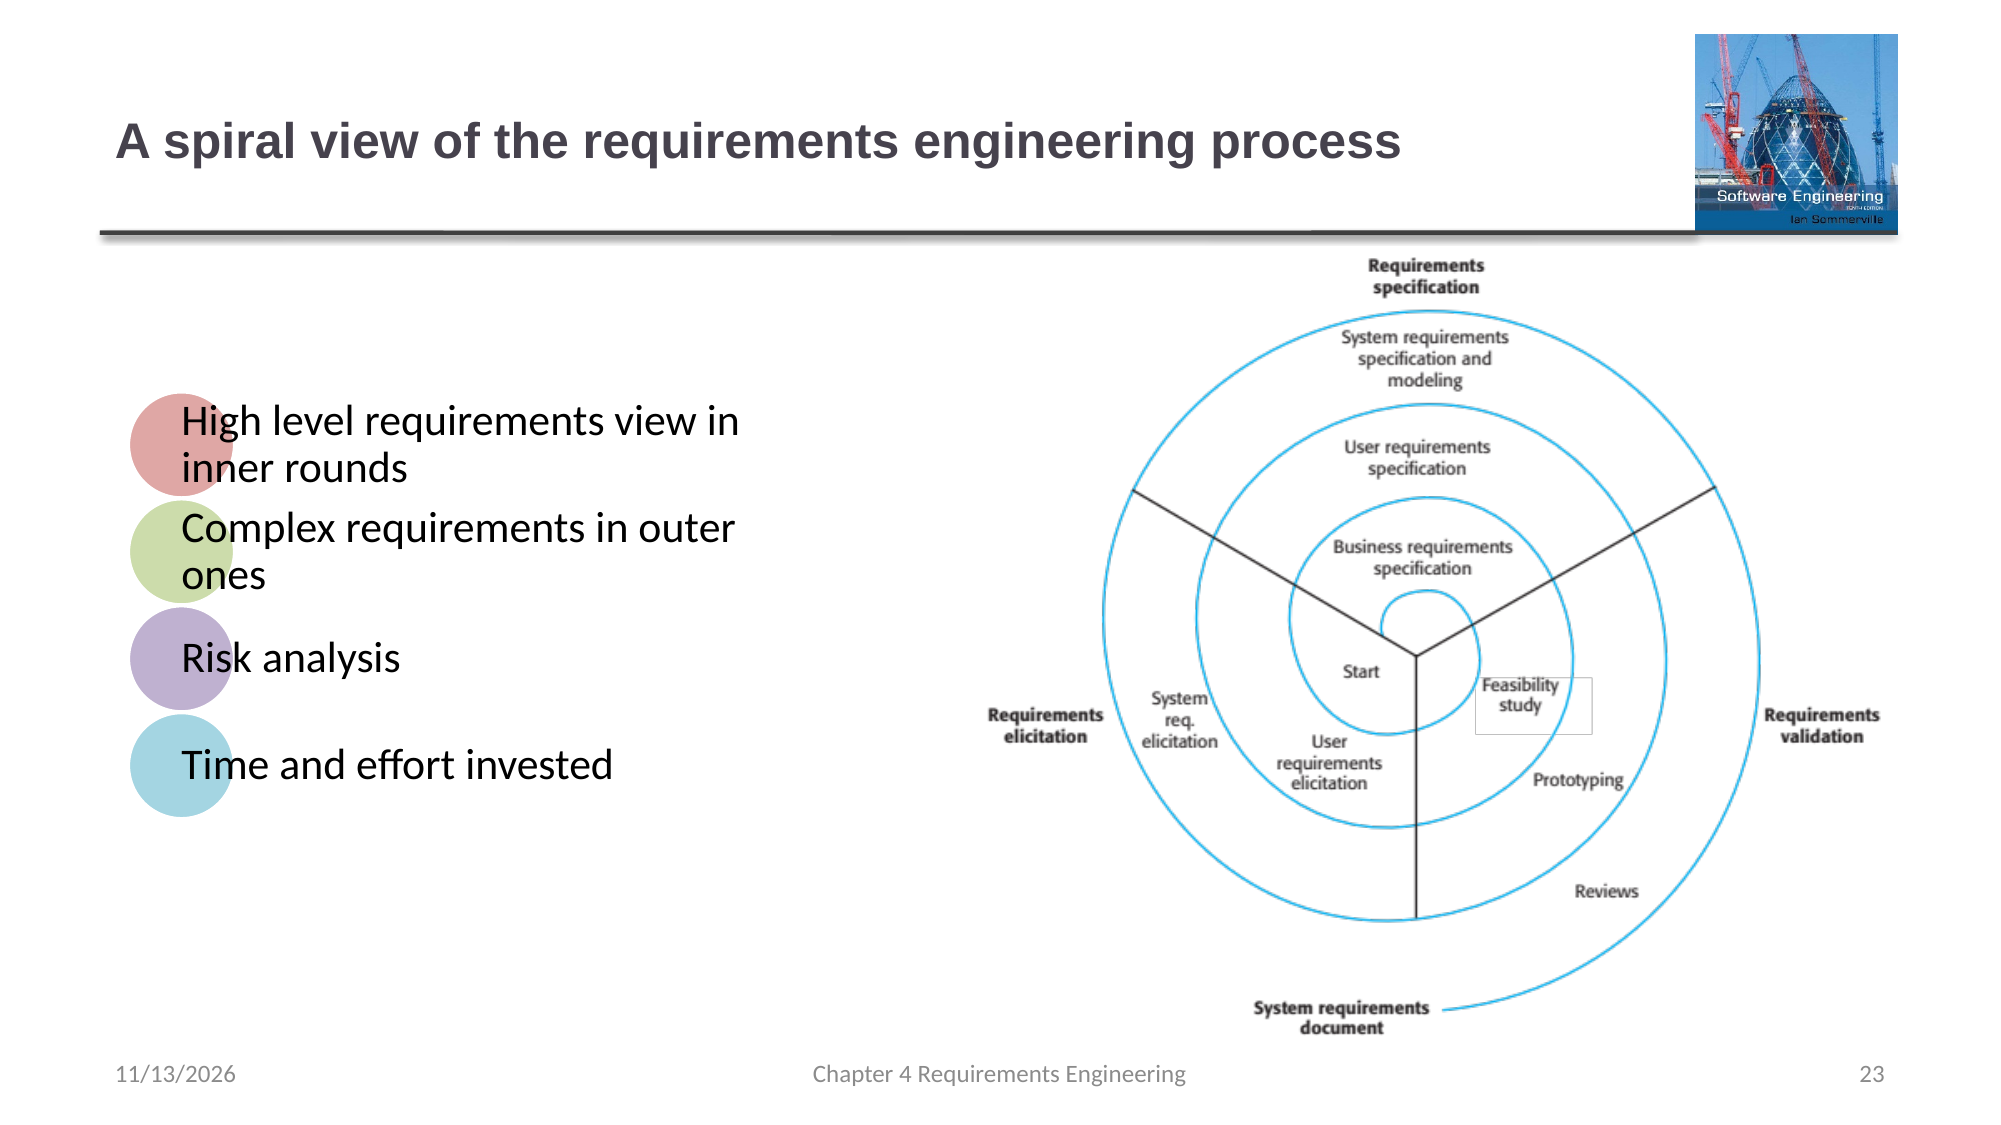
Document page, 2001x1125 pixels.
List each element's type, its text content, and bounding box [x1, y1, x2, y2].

picture [1695, 34, 1898, 230]
title A spiral view of the requirements engineering process [99, 44, 1696, 233]
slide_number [99, 1042, 567, 1103]
picture [981, 256, 1886, 1038]
slide_number 23 [1433, 1042, 1900, 1103]
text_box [99, 349, 753, 861]
footer Chapter 4 Requirements Engineering [683, 1042, 1317, 1103]
